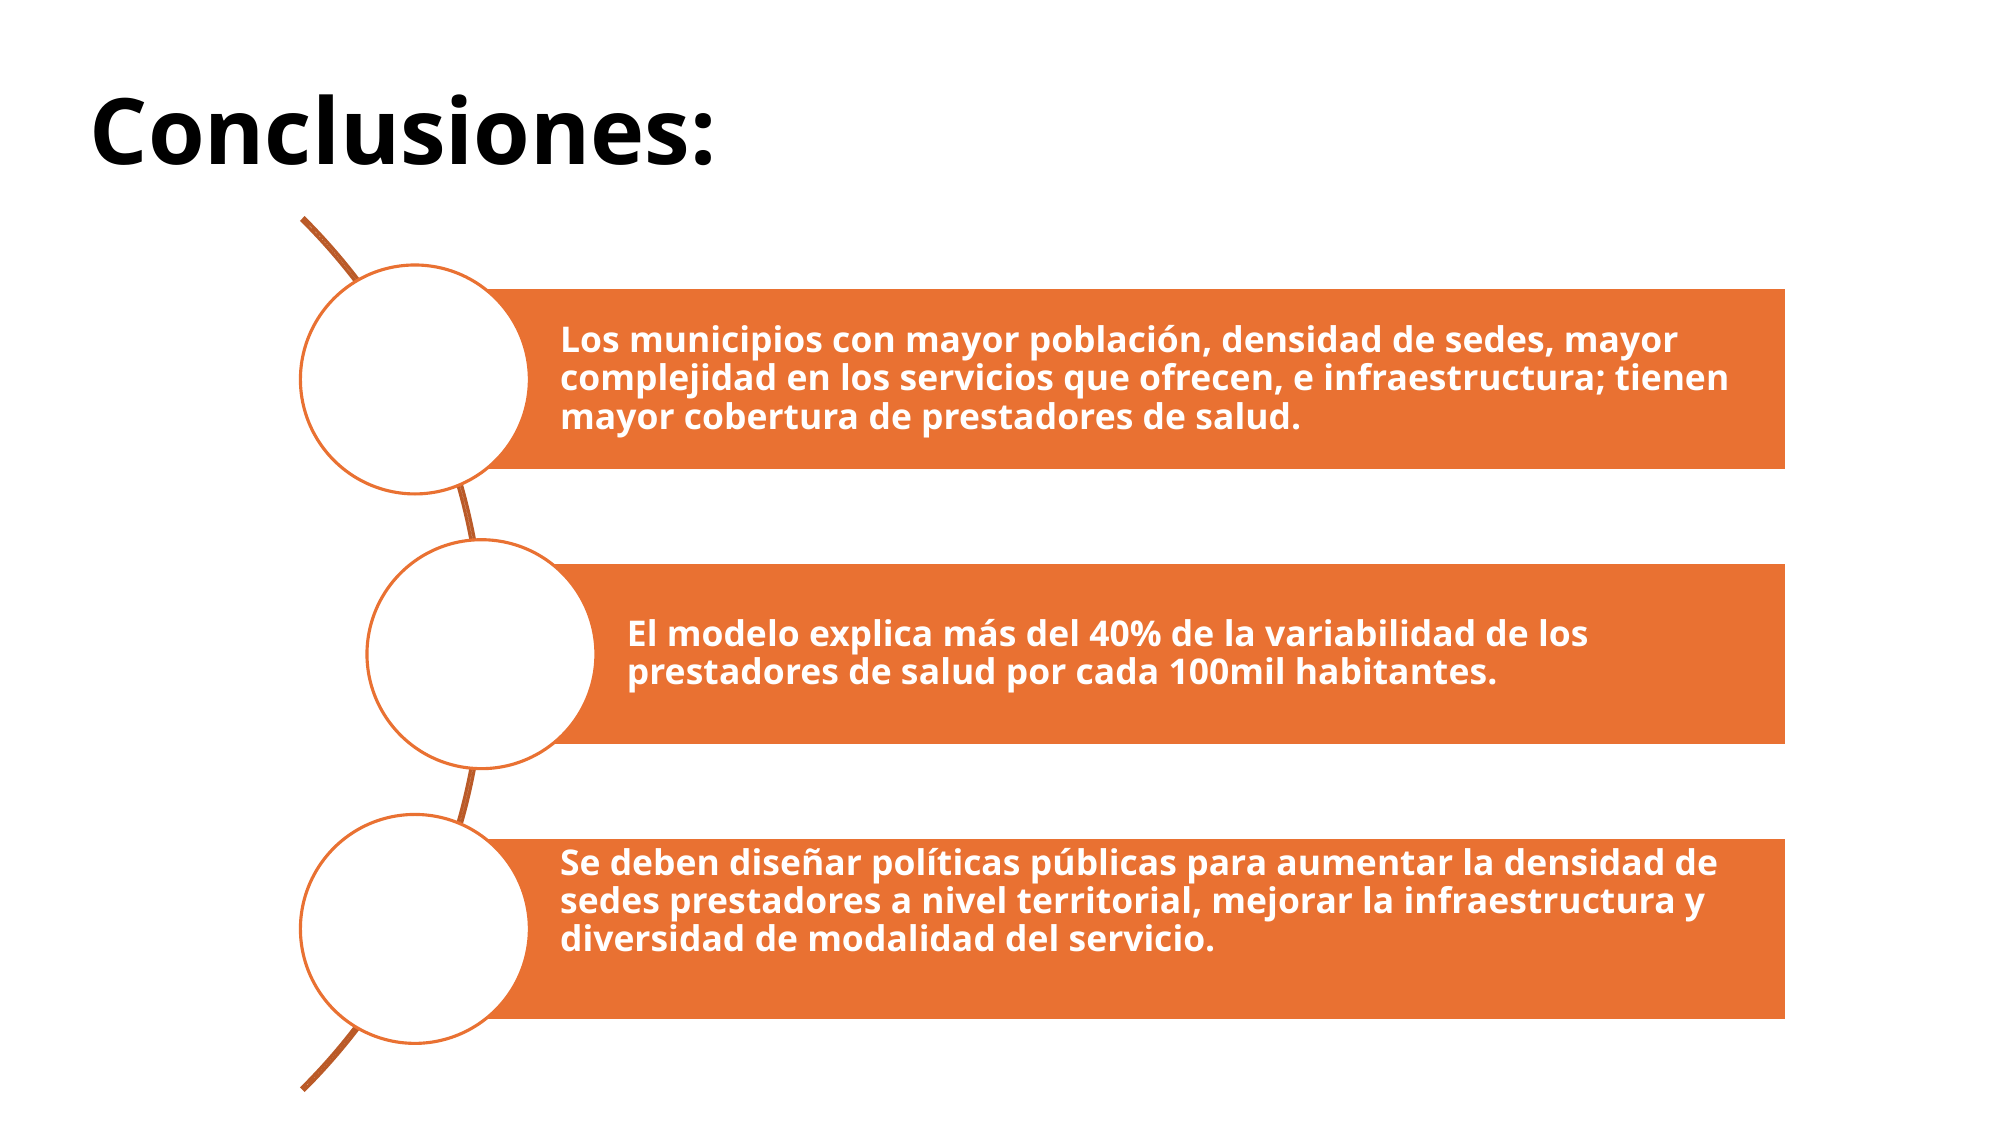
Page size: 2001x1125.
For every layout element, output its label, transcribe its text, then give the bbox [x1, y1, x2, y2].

title Conclusiones: [74, 26, 1800, 244]
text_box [287, 195, 1801, 1113]
